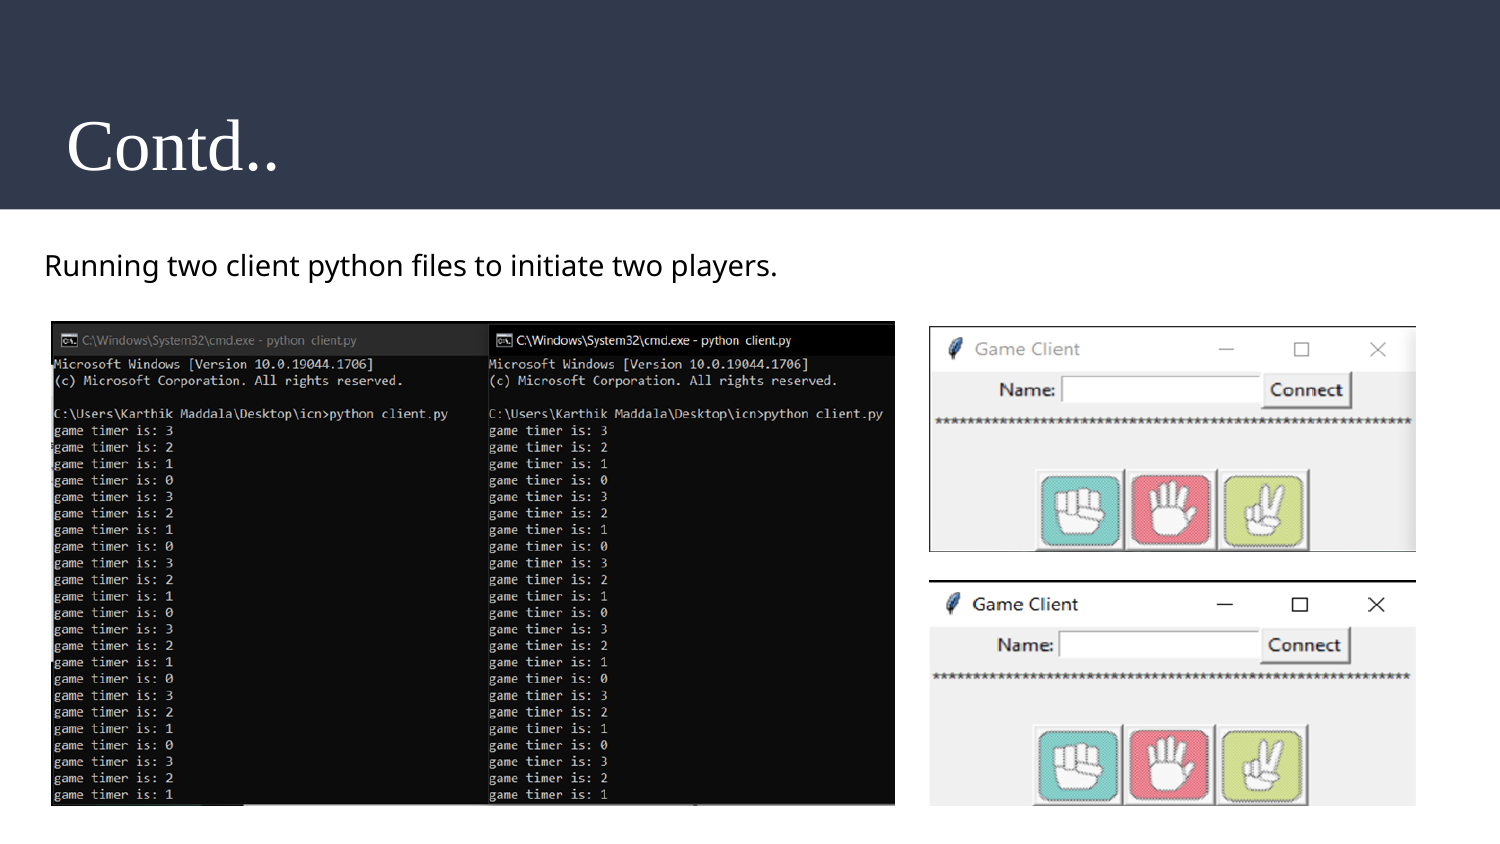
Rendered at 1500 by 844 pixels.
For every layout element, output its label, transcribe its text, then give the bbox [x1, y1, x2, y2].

title Contd.. [51, 82, 1449, 185]
picture [929, 326, 1416, 552]
text_box Running two client python files to initiate two players. [29, 231, 1471, 297]
picture [50, 321, 895, 807]
picture [929, 580, 1416, 807]
